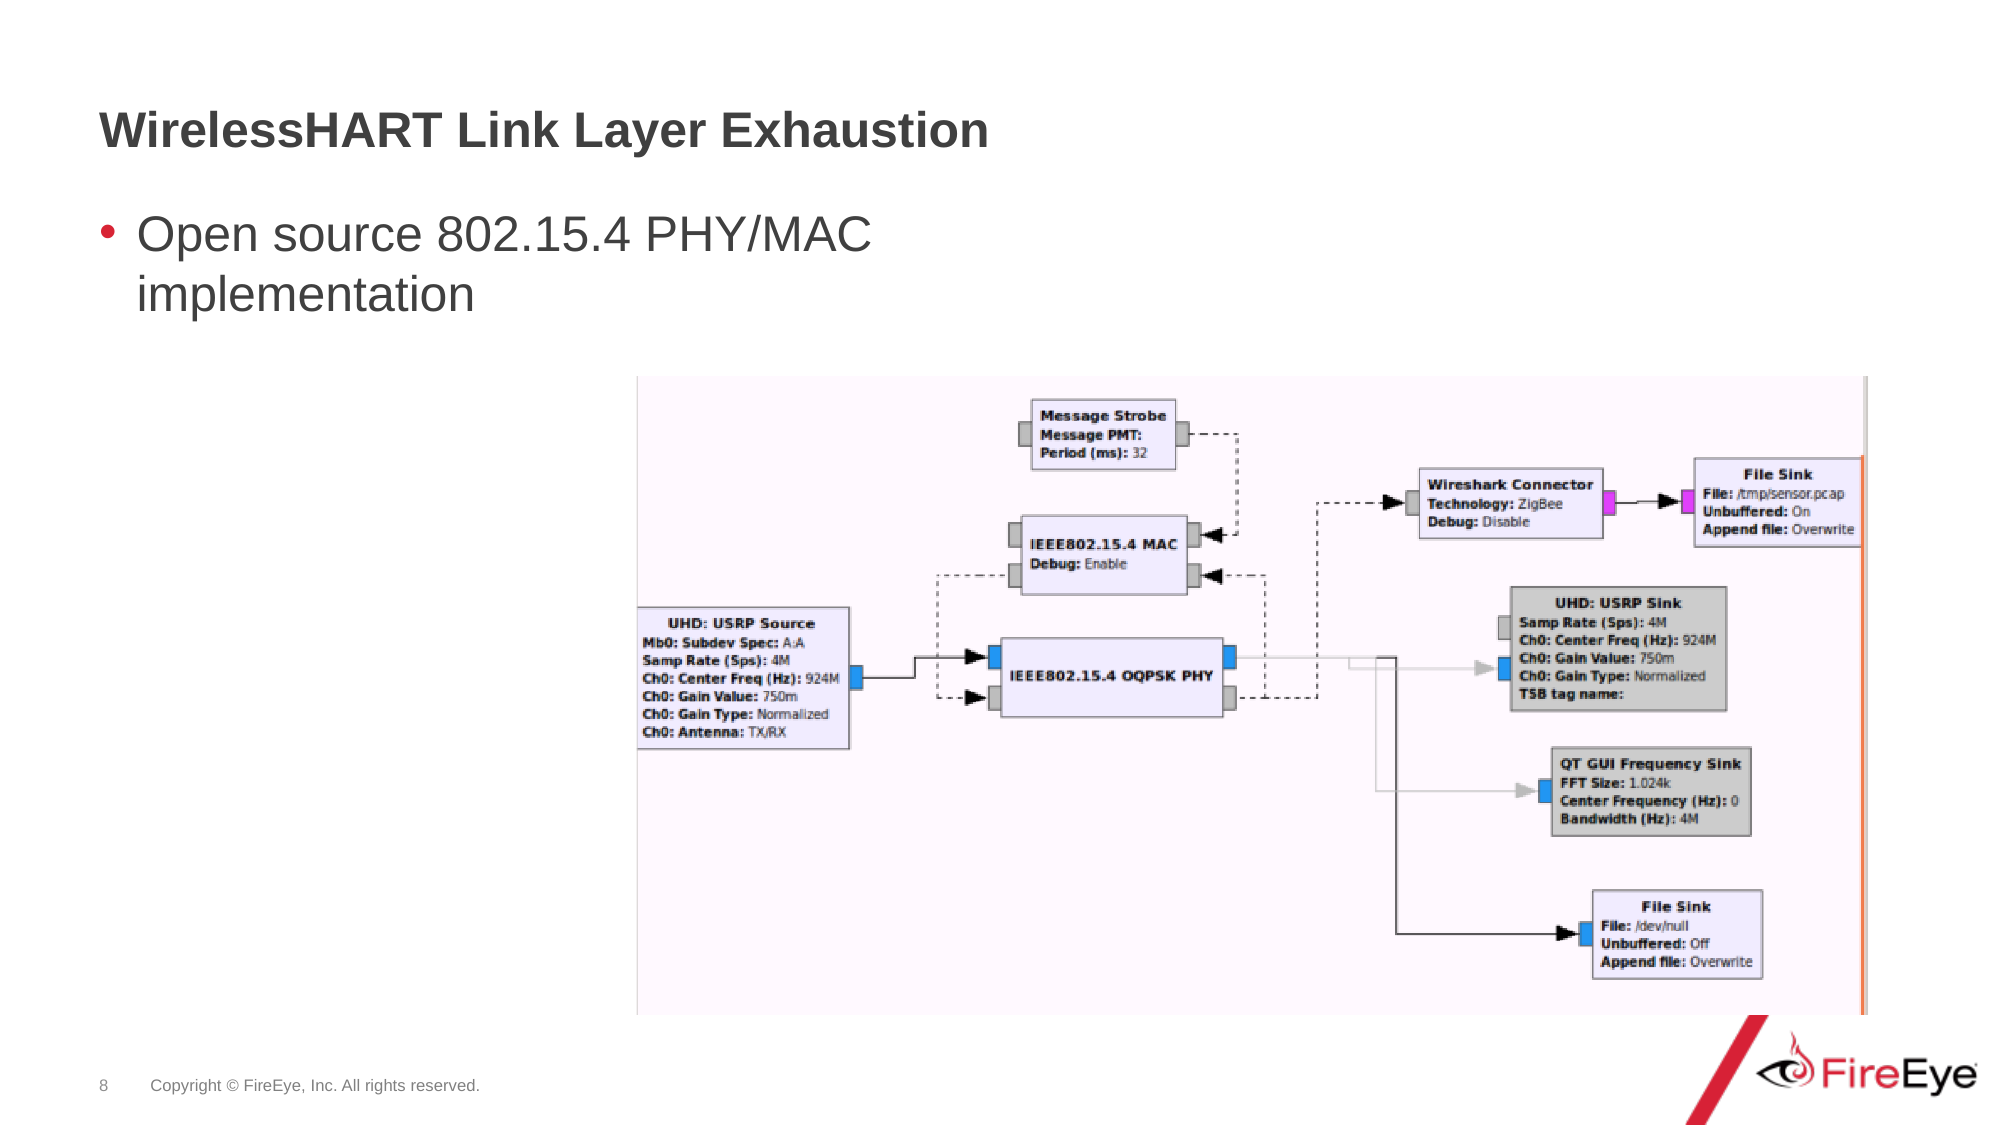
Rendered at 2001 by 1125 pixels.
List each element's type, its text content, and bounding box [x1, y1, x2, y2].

list Open source 802.15.4 PHY/MAC implementation [84, 194, 925, 377]
picture [636, 376, 1984, 1125]
list WirelessHART Link Layer Exhaustion [84, 90, 1869, 179]
